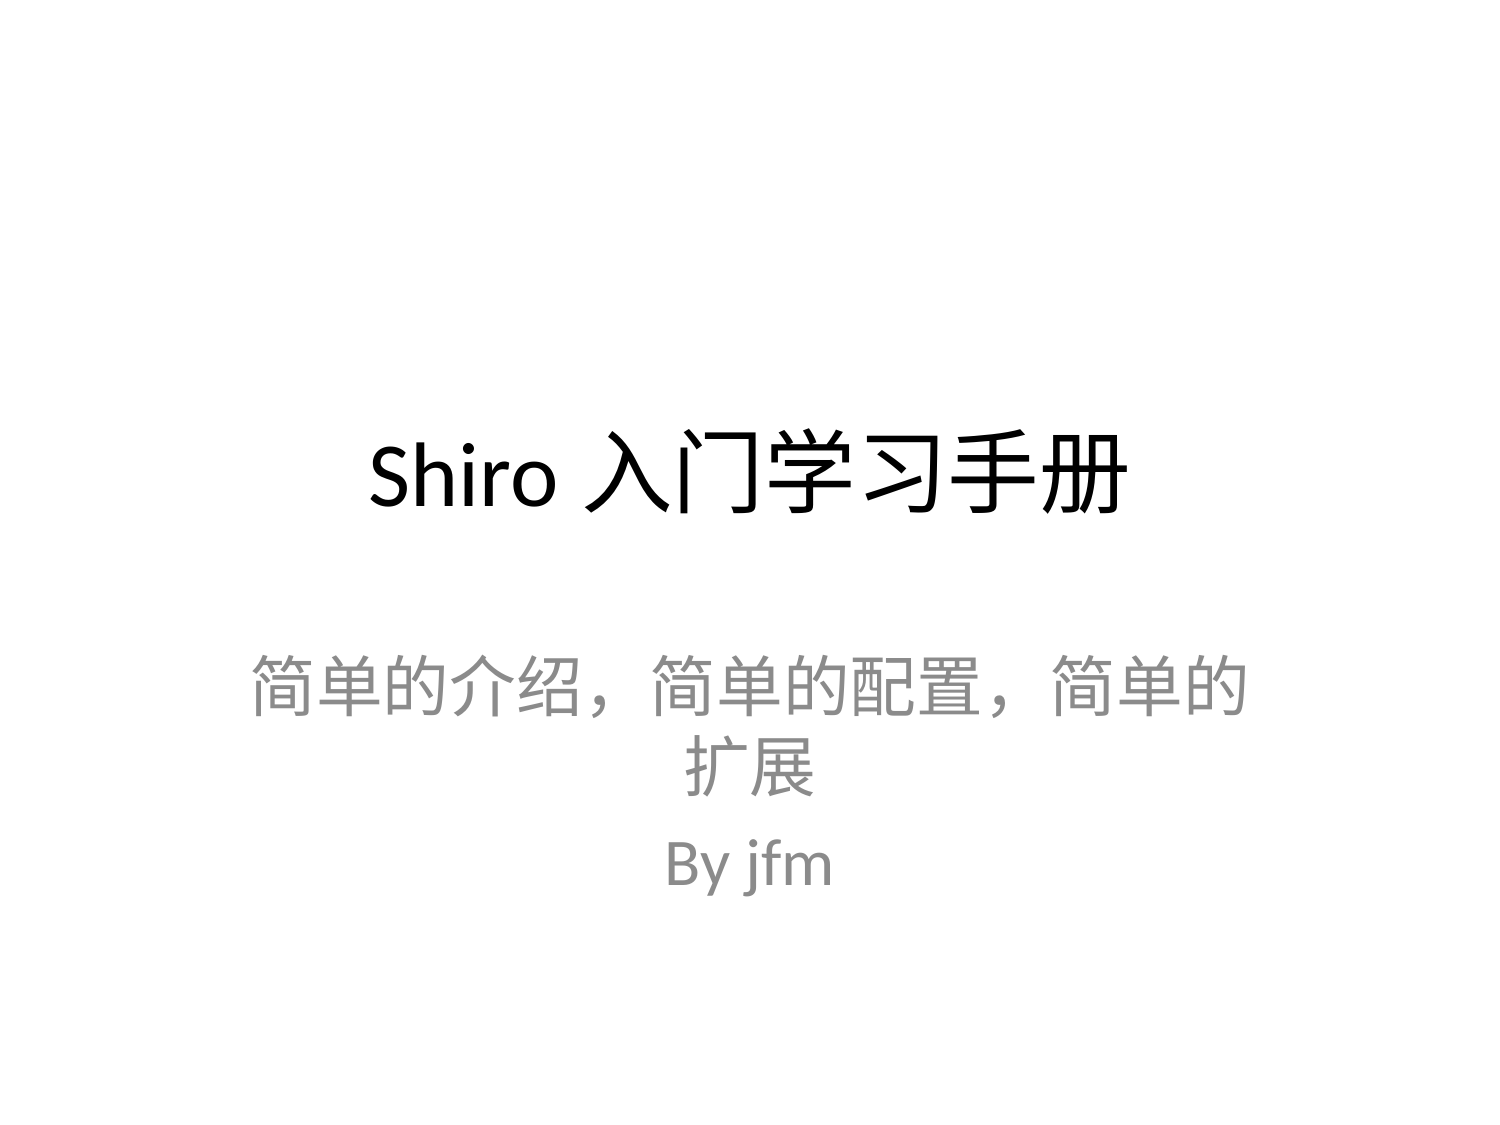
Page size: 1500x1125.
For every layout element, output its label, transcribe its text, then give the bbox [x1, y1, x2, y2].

title Shiro入门学习手册 [112, 349, 1388, 591]
subtitle 简单的介绍，简单的配置，简单的扩展 By jfm [225, 637, 1275, 925]
